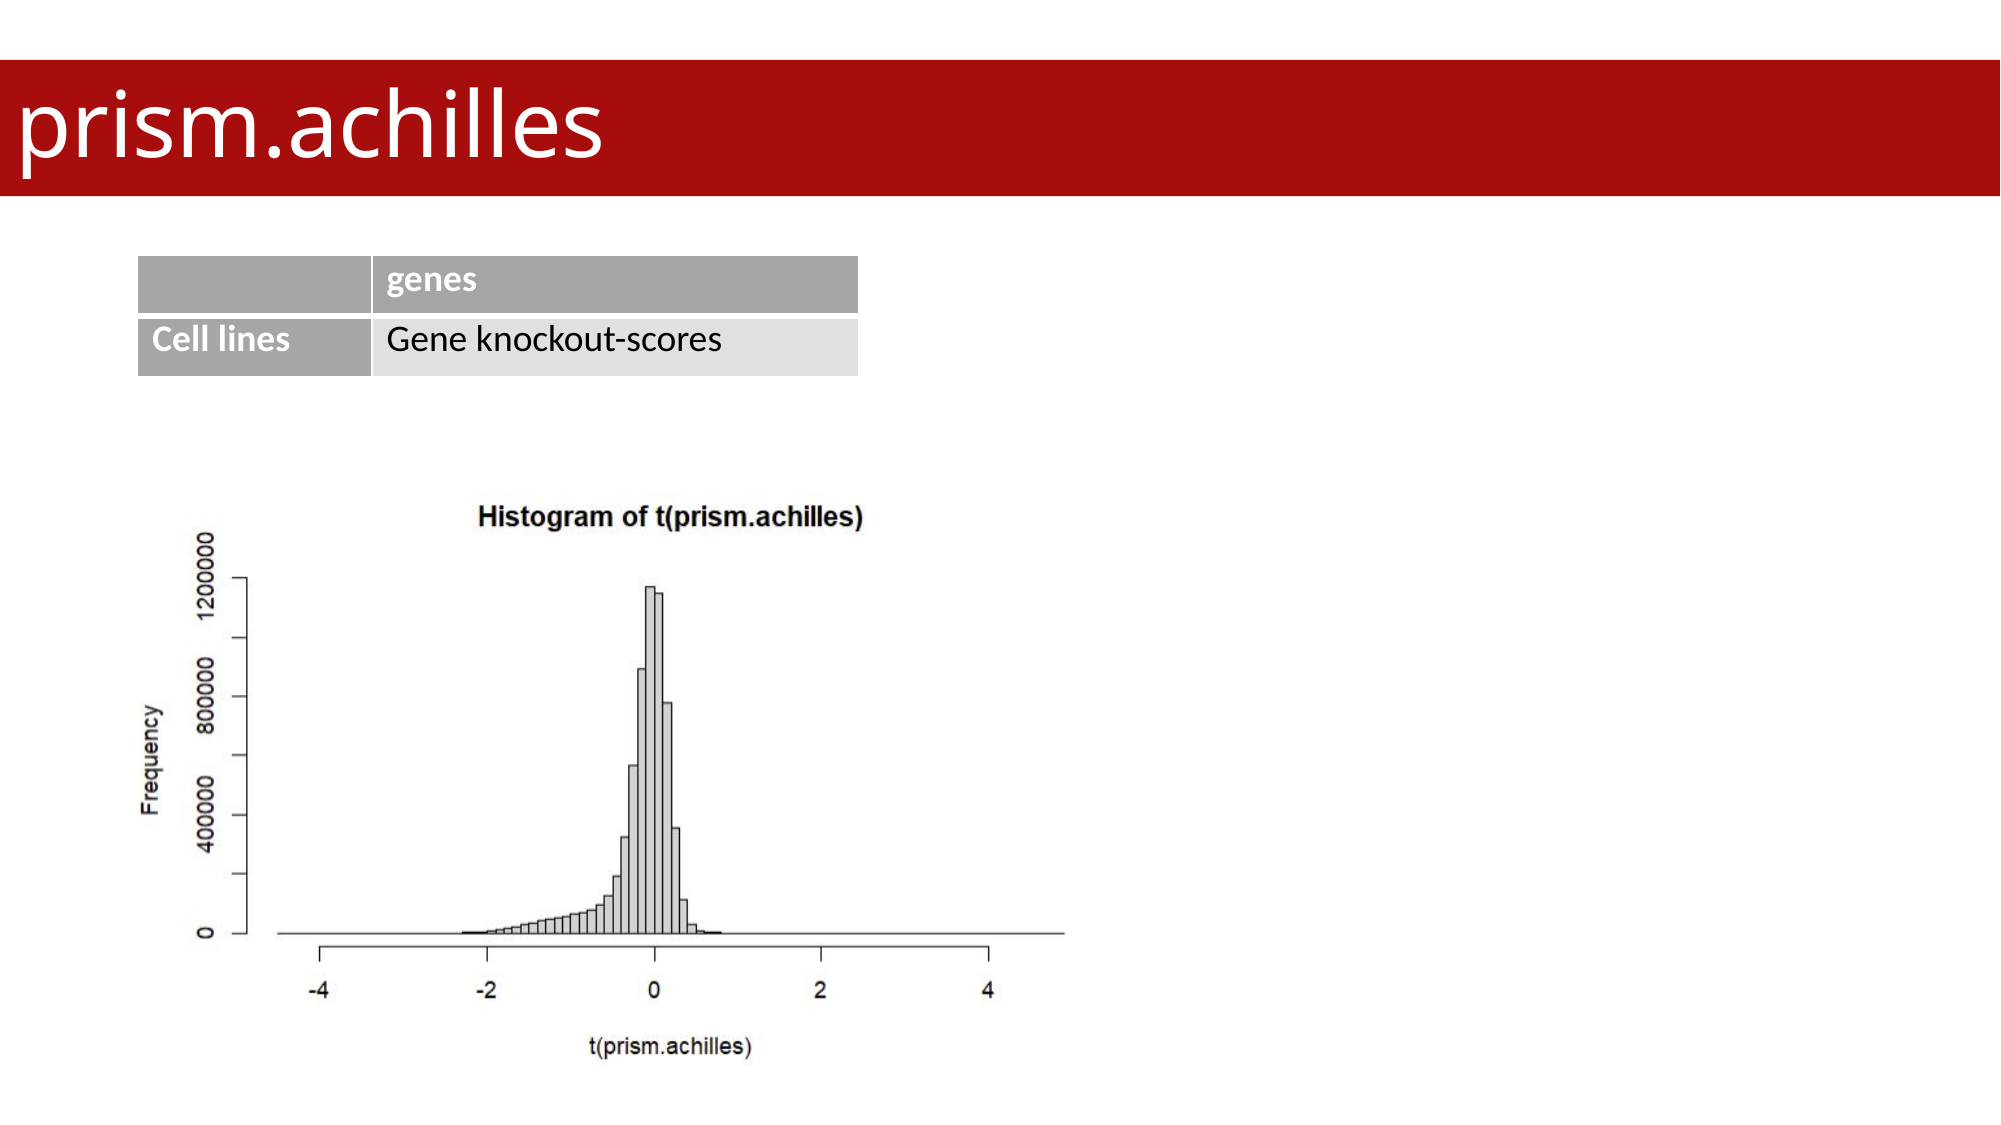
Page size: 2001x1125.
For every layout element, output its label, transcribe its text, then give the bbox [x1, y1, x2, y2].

title prism.achilles [0, 59, 2000, 197]
table_header [138, 256, 371, 313]
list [119, 473, 1109, 1066]
table_header genes [373, 256, 858, 313]
table_cell Cell lines [138, 319, 371, 376]
table_cell Gene knockout-scores [373, 319, 858, 376]
